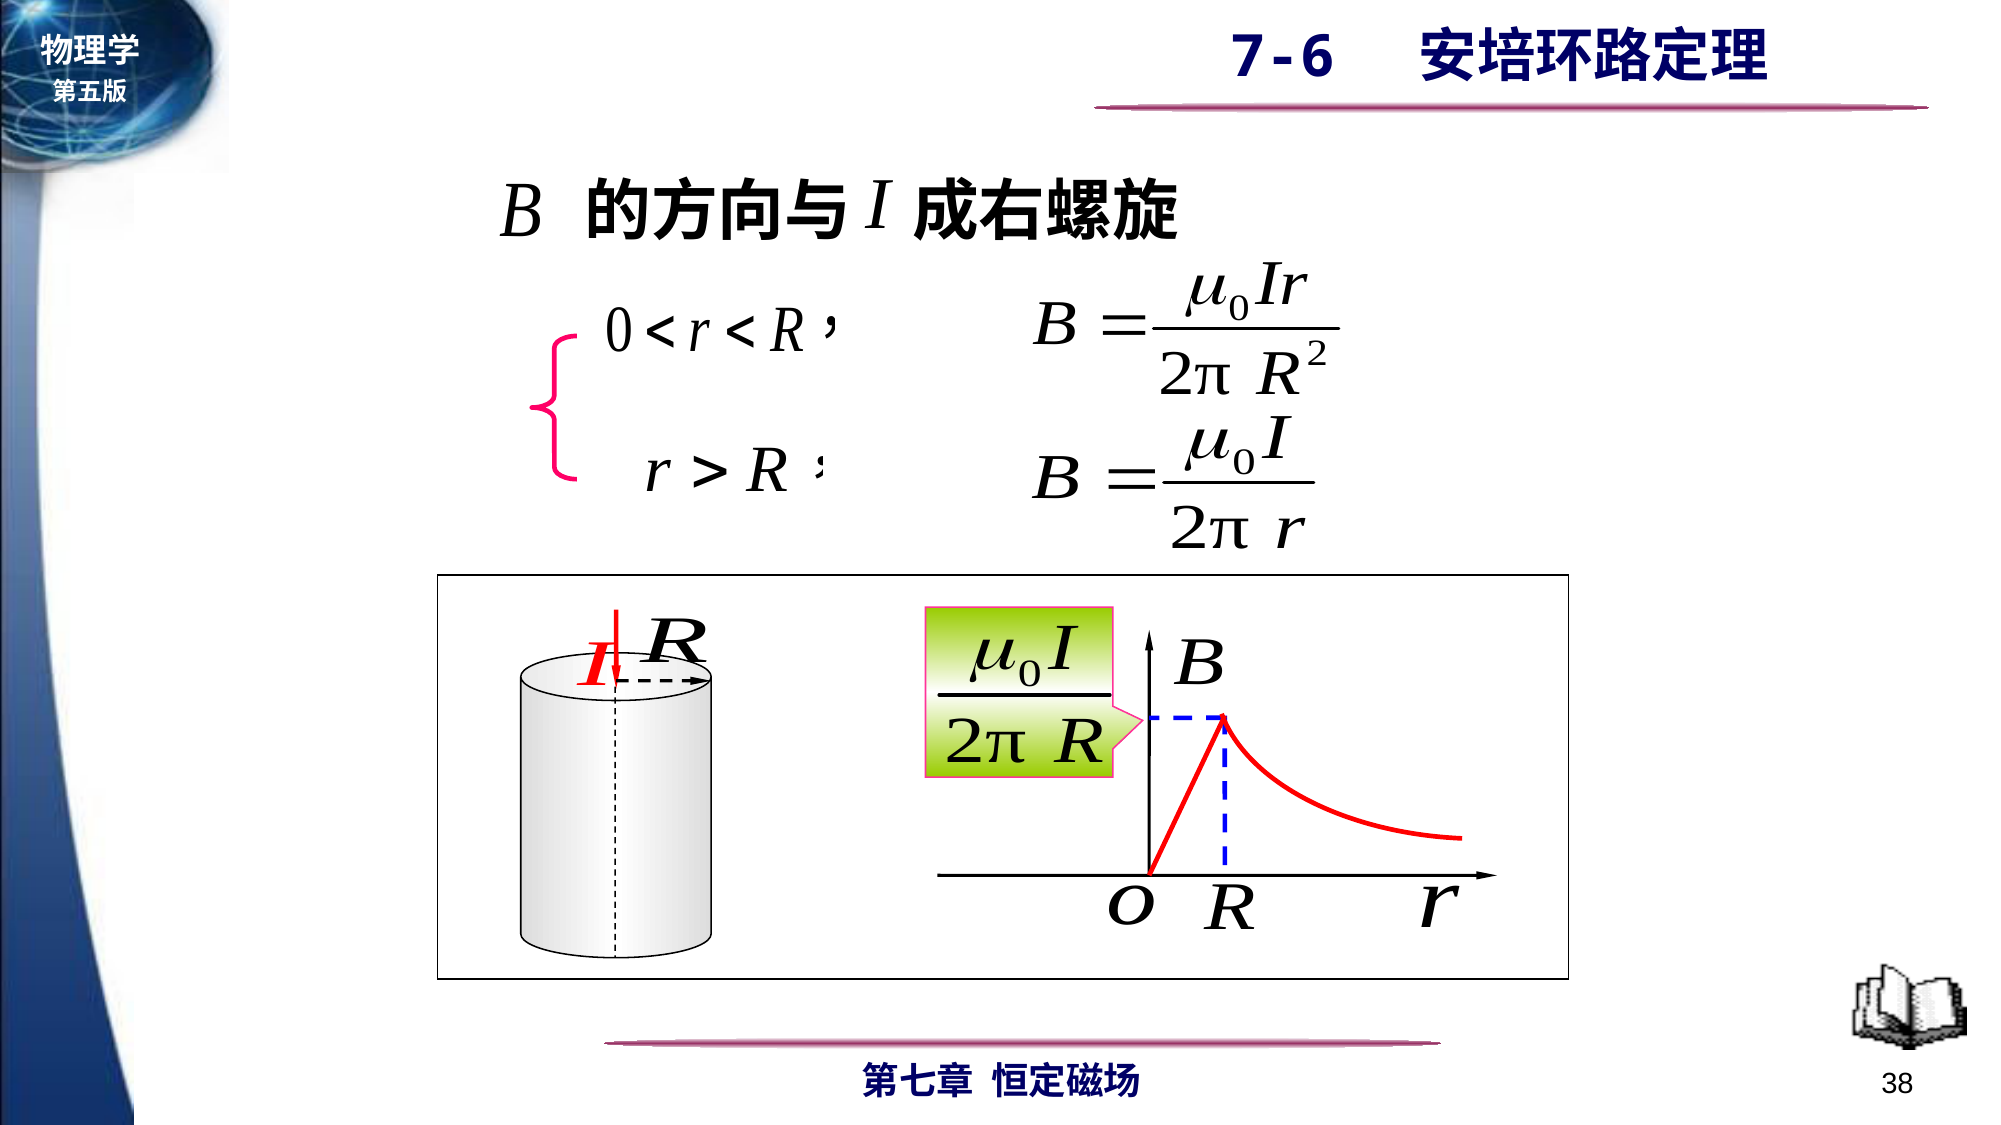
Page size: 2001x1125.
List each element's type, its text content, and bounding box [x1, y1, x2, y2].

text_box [531, 243, 1355, 563]
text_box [925, 606, 1498, 937]
picture [0, 0, 229, 1125]
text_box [437, 574, 1569, 980]
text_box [462, 160, 1225, 256]
slide_number 38 [1462, 1056, 1929, 1125]
picture [1850, 962, 1967, 1050]
